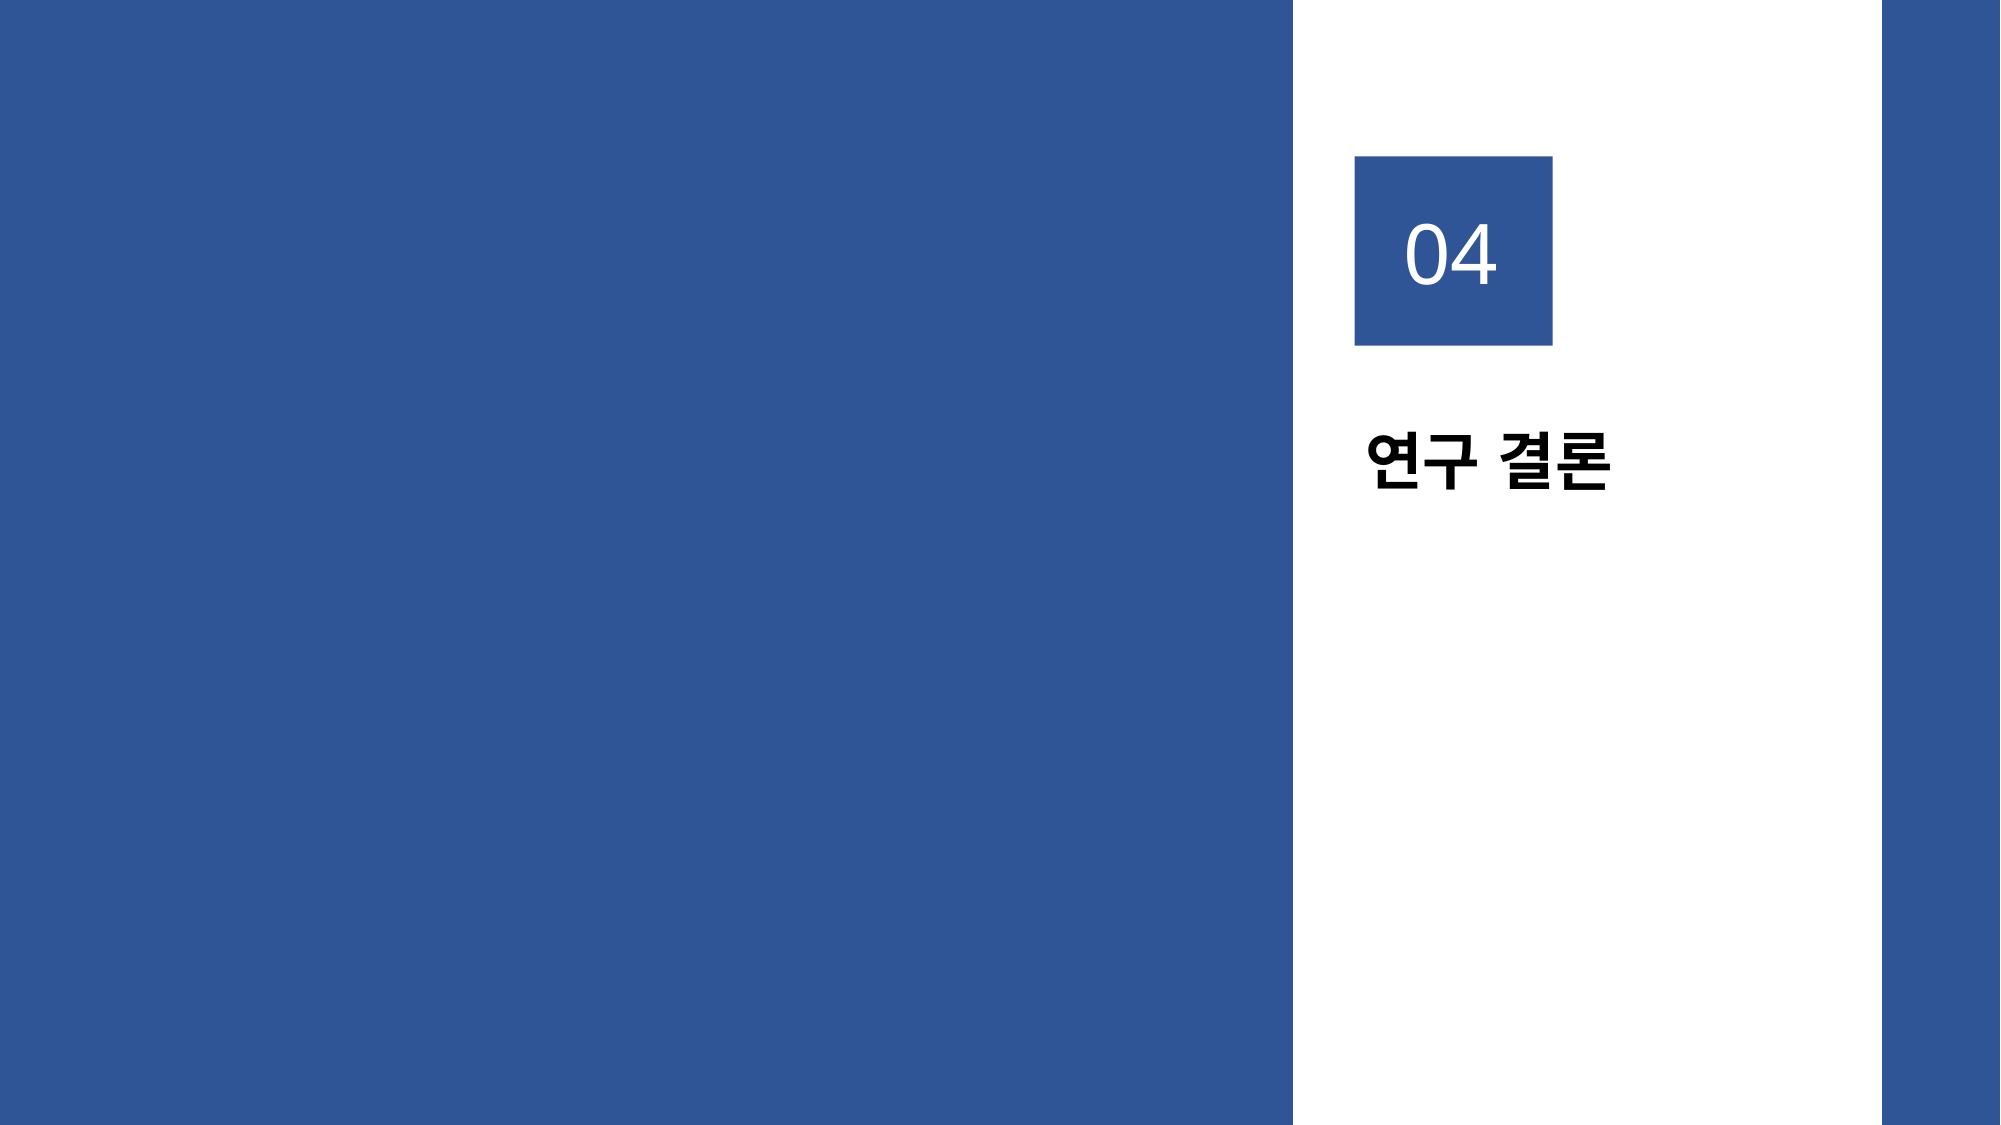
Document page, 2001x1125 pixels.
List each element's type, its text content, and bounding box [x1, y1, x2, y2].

text_box [1293, 0, 1882, 1125]
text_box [1354, 156, 1553, 346]
text_box 연구 결론 [1350, 376, 1769, 504]
